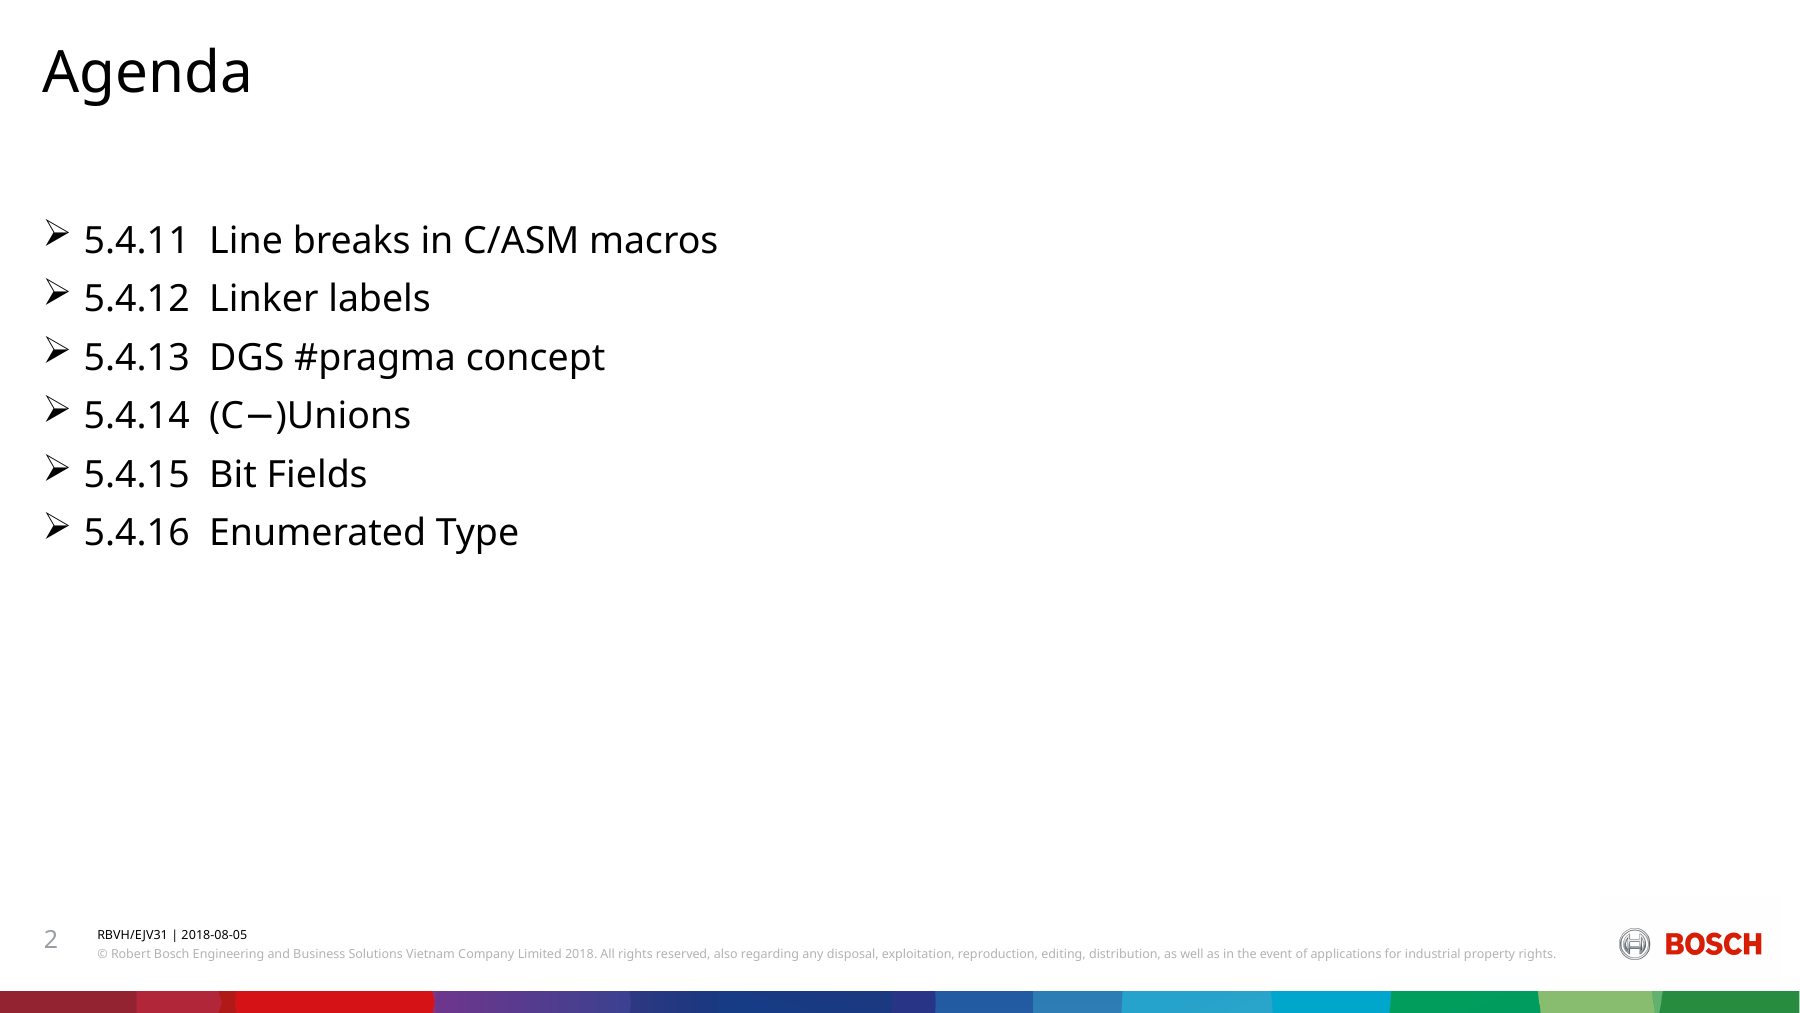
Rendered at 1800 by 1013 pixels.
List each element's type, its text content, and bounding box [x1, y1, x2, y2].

text_box © Robert Bosch Engineering and Business Solutions Vietnam Company Limited 2018. All rights reserved, also regarding any disposal, exploitation, reproduction, editing, distribution, as well as in the event of applications for industrial property rights. [97, 944, 1599, 980]
picture [1390, 991, 1800, 1013]
text_box RBVH/EJV31 | 2018-08-05 [97, 925, 1599, 944]
picture [0, 991, 1272, 1013]
title Agenda [42, 42, 1758, 170]
list 5.4.11 Line breaks in C/ASM macros 5.4.12 Linker labels 5.4.13 DGS #pragma concept 5.4.14 (C−)Unions 5.4.15 Bit Fields 5.4.16 Enumerated Type [42, 212, 1758, 897]
text_box 2 [43, 923, 92, 991]
